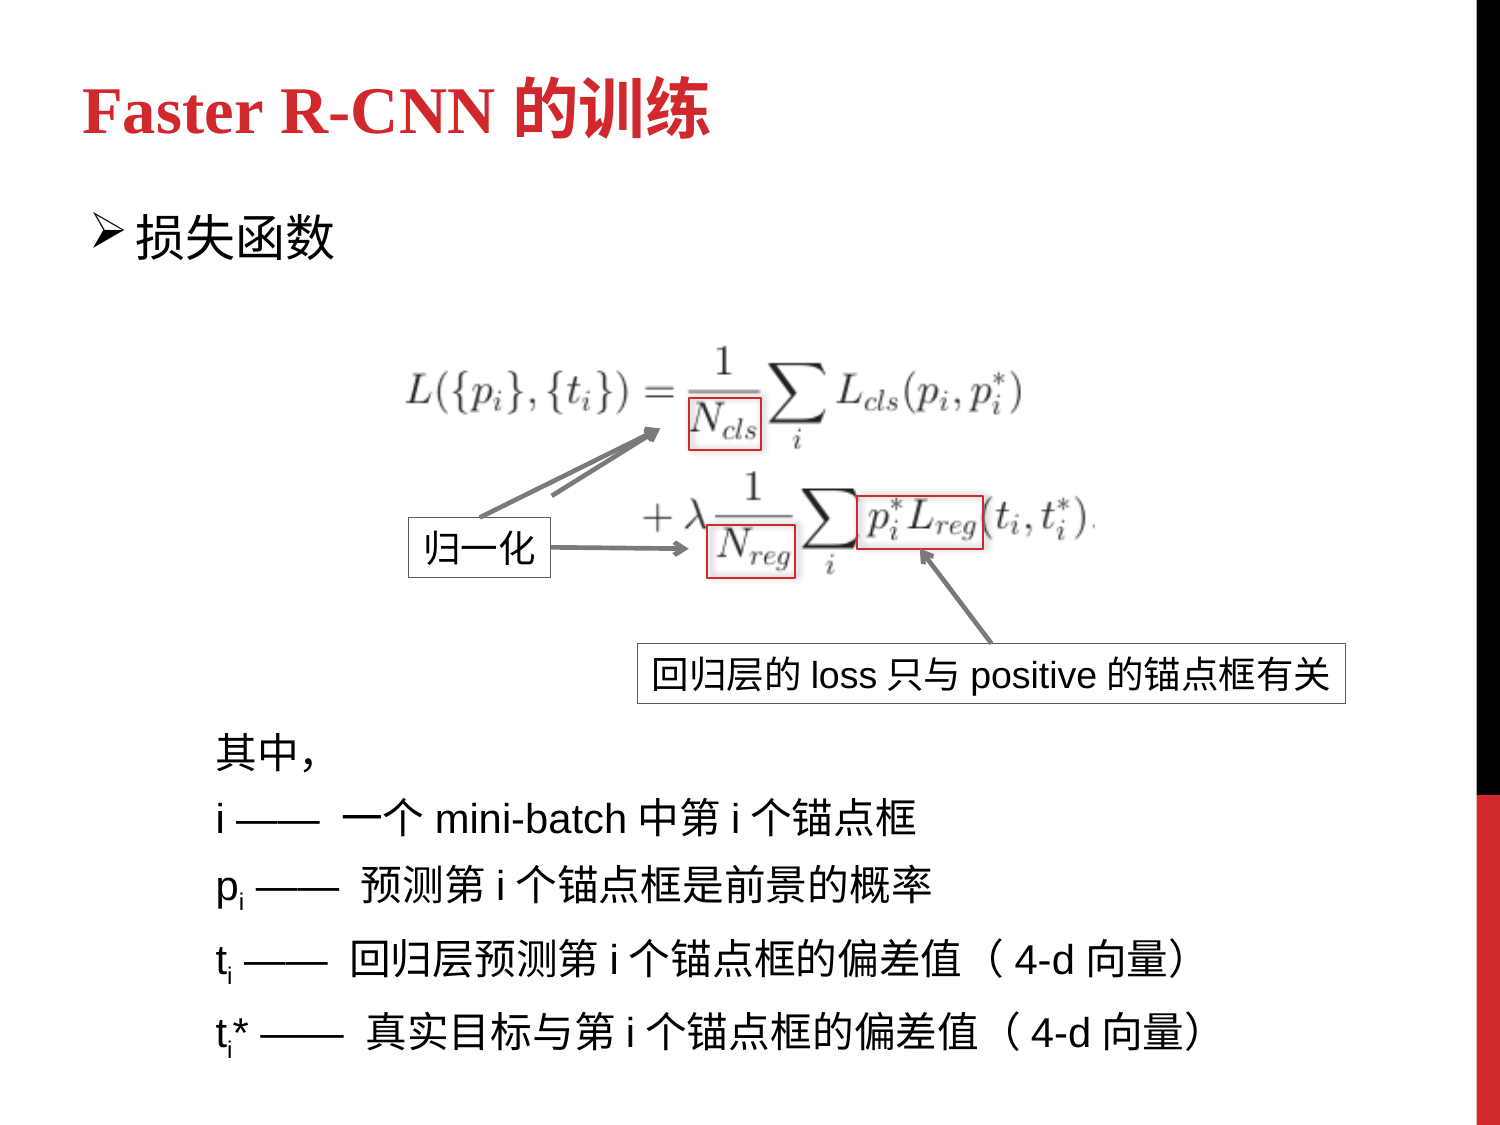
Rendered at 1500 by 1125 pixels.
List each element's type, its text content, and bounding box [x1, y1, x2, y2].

picture [357, 316, 1095, 585]
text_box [407, 397, 1333, 705]
text_box 损失函数 [74, 199, 351, 274]
text_box 其中， i —— 一个mini-batch中第i个锚点框 pi —— 预测第i个锚点框是前景的概率 ti —— 回归层预测第i个锚点框的偏差值（4-d向量） ti* —— 真实目标与第i个锚点框的偏差值（4-d向量） [200, 704, 1242, 1071]
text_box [551, 427, 661, 497]
text_box Faster R-CNN的训练 [67, 59, 727, 155]
